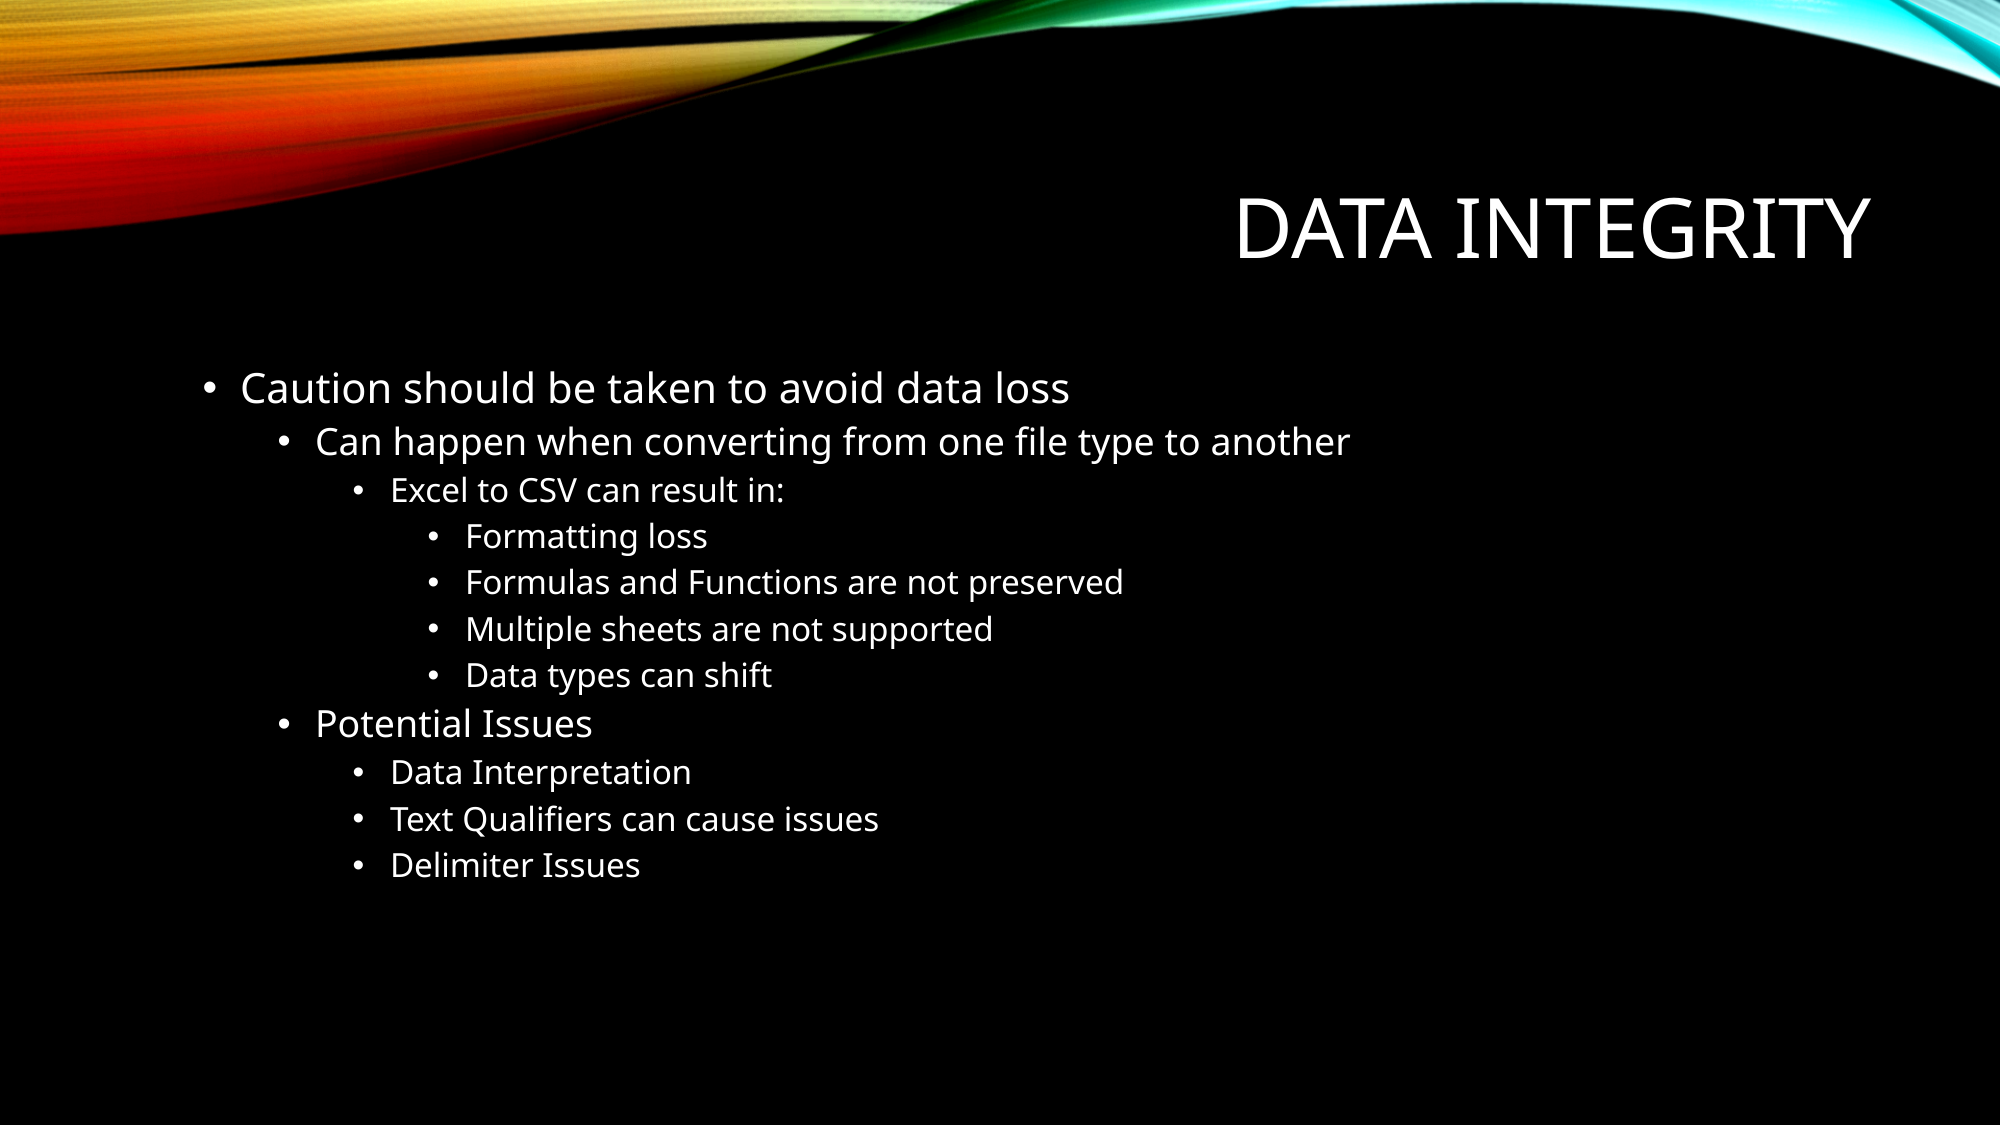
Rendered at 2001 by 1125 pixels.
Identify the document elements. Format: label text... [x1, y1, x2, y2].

list Caution should be taken to avoid data loss Can happen when converting from one file type to another Excel to CSV can result in: Formatting loss Formulas and Functions are not preserved Multiple sheets are not supported Data types can shift Potential Issues Data Interpretation Text Qualifiers can cause issues Delimiter Issues [112, 360, 1888, 1021]
title Data Integrity [474, 125, 1888, 338]
picture [0, 0, 2000, 237]
